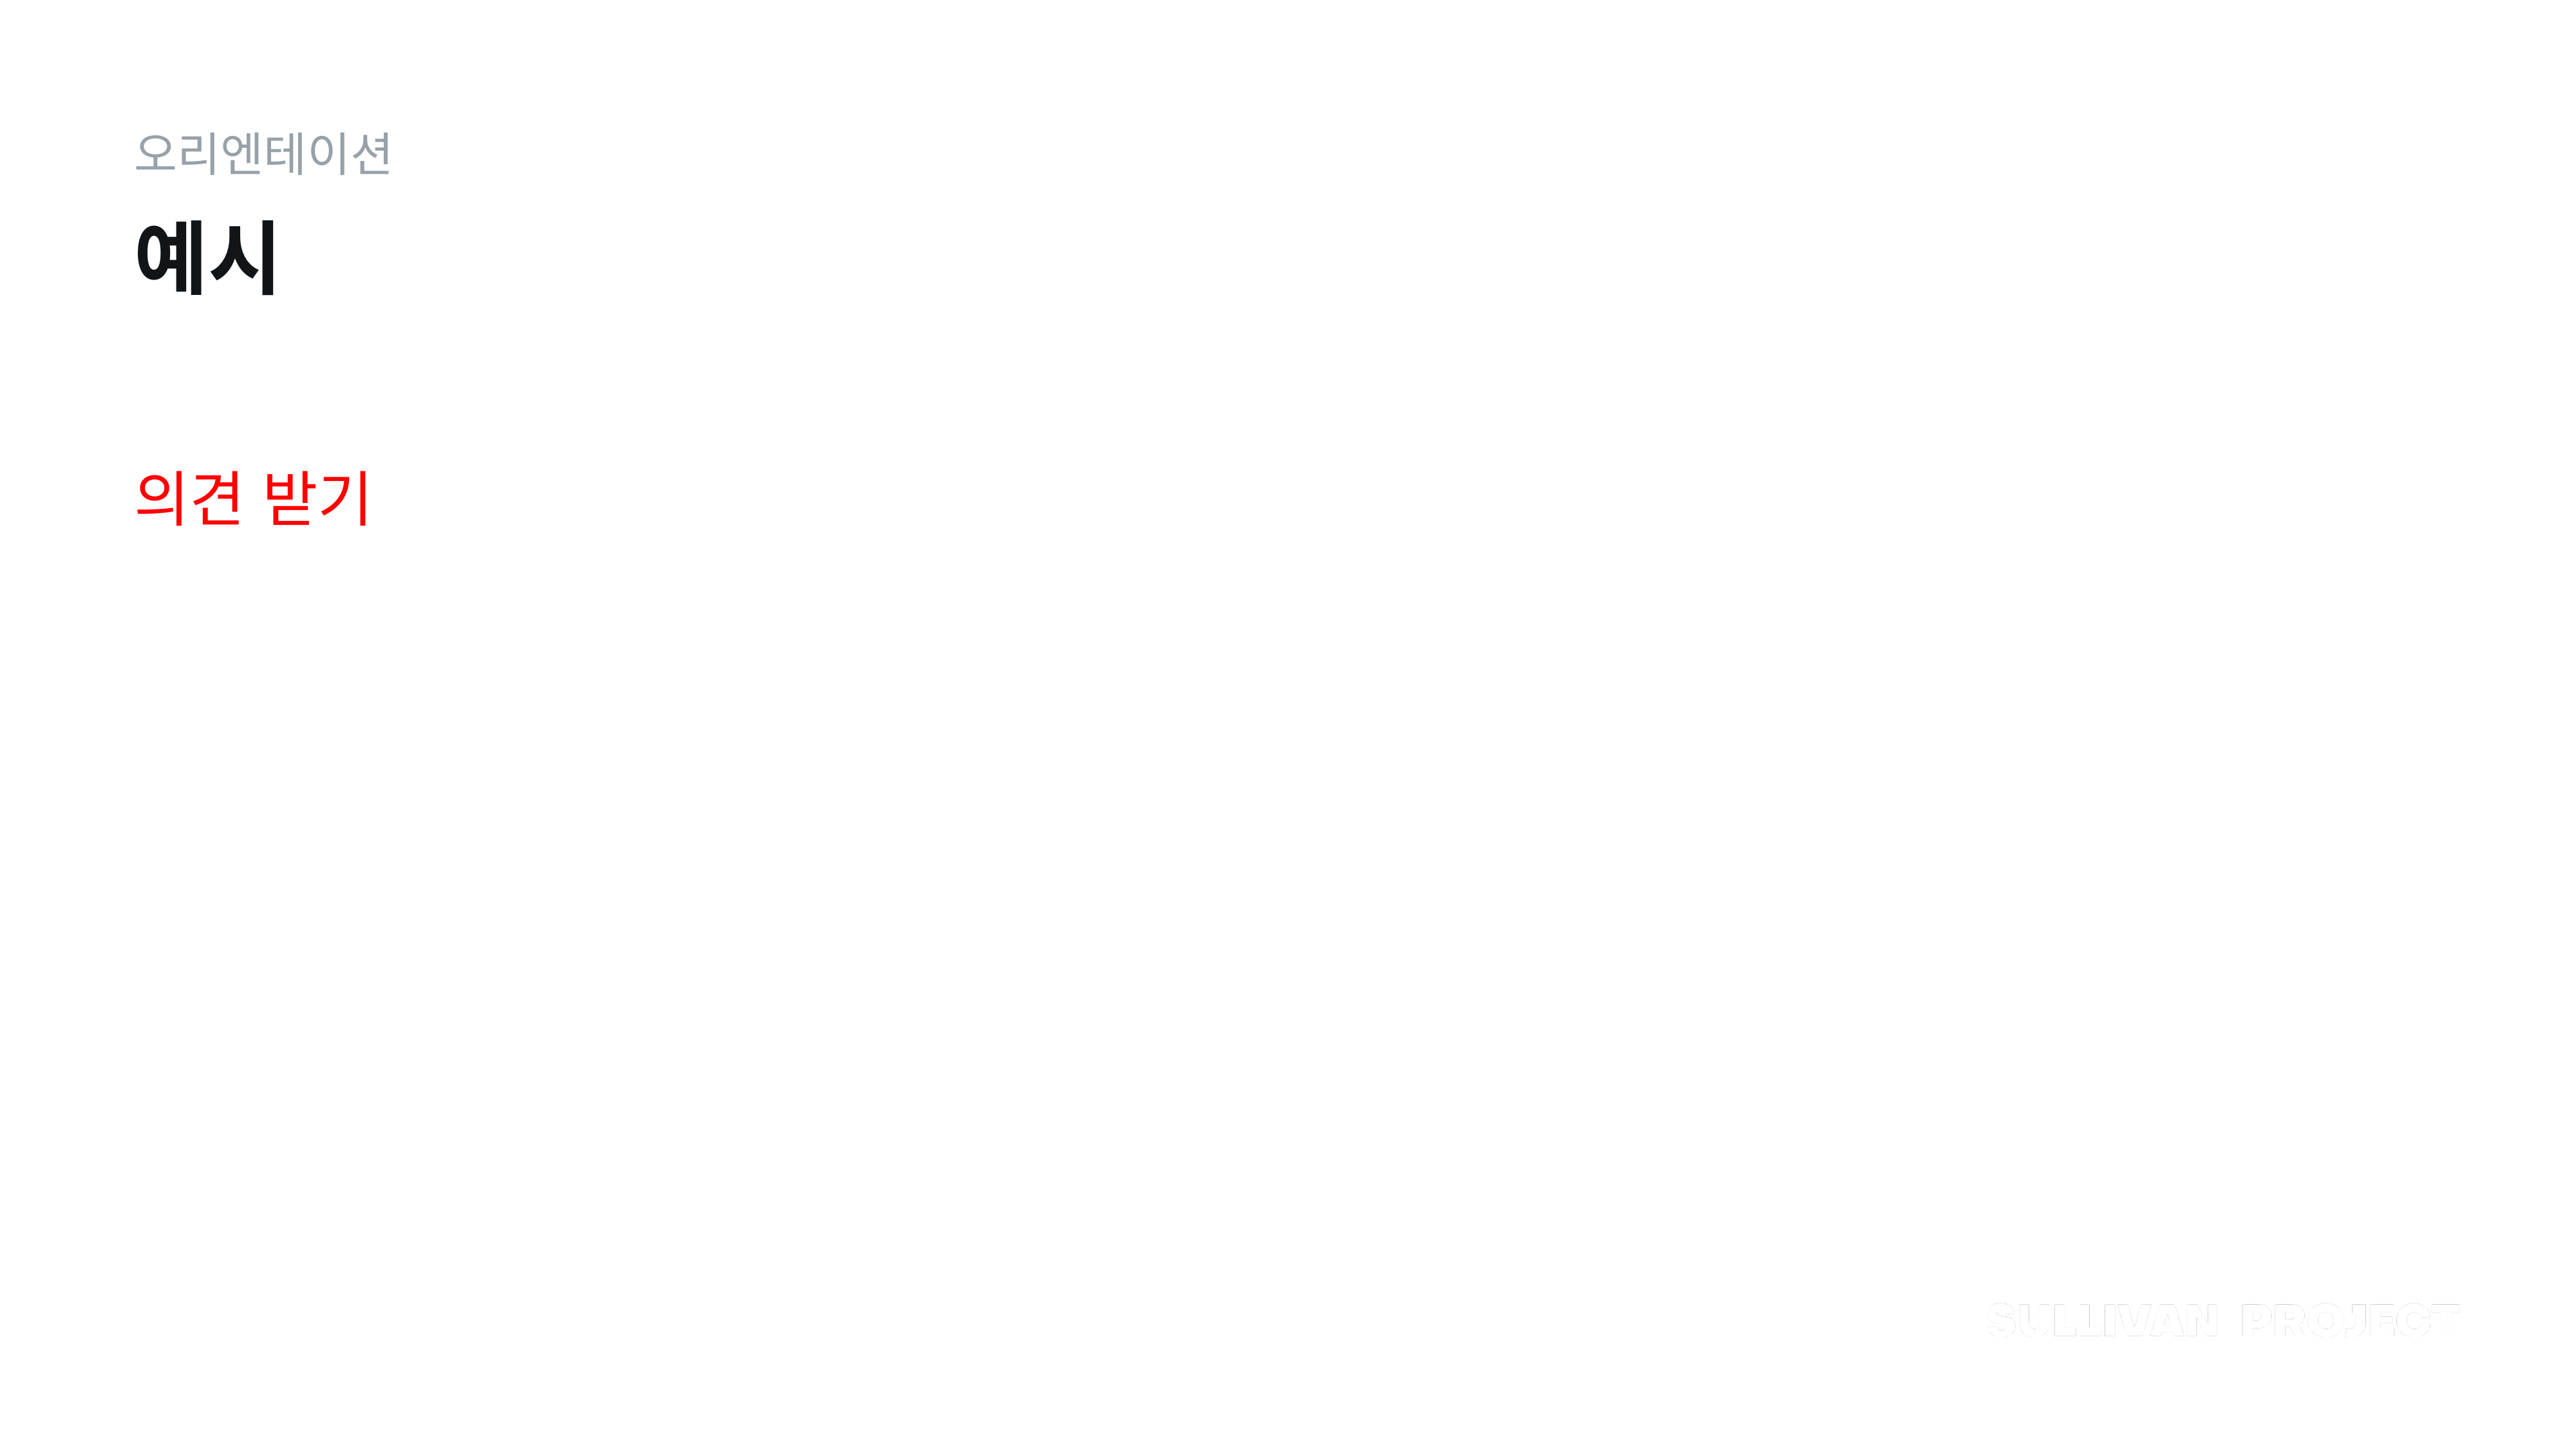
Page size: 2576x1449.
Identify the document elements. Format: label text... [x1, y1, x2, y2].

text_box 예시 [129, 202, 1242, 310]
picture [1987, 1297, 2465, 1338]
text_box 의견 받기 [128, 433, 1778, 539]
text_box 오리엔테이션 [128, 119, 694, 187]
